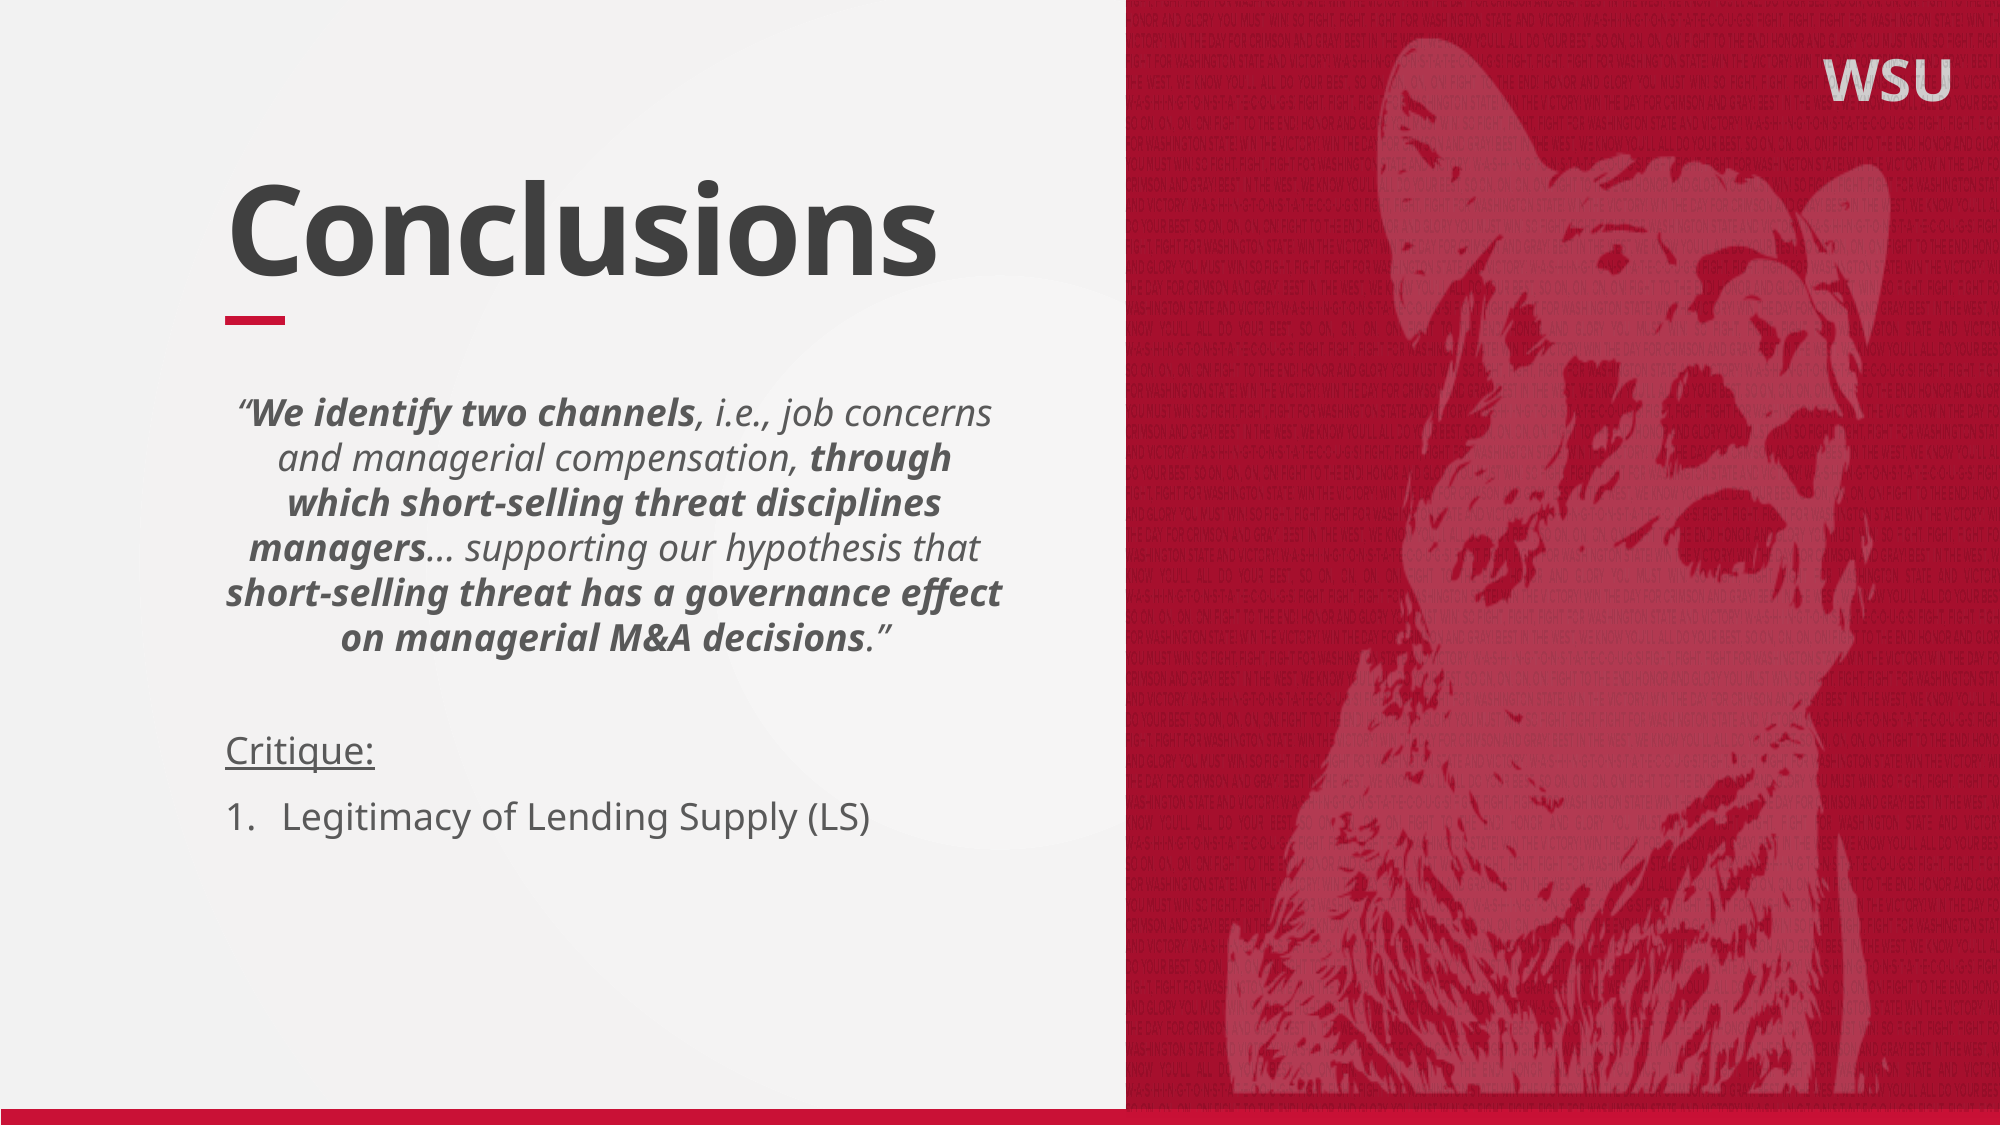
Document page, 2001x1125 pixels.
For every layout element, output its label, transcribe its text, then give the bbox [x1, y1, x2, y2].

picture [1124, 1, 2000, 1112]
text_box [224, 316, 286, 325]
title Conclusions [225, 149, 1124, 310]
text_box [0, 1109, 2000, 1125]
